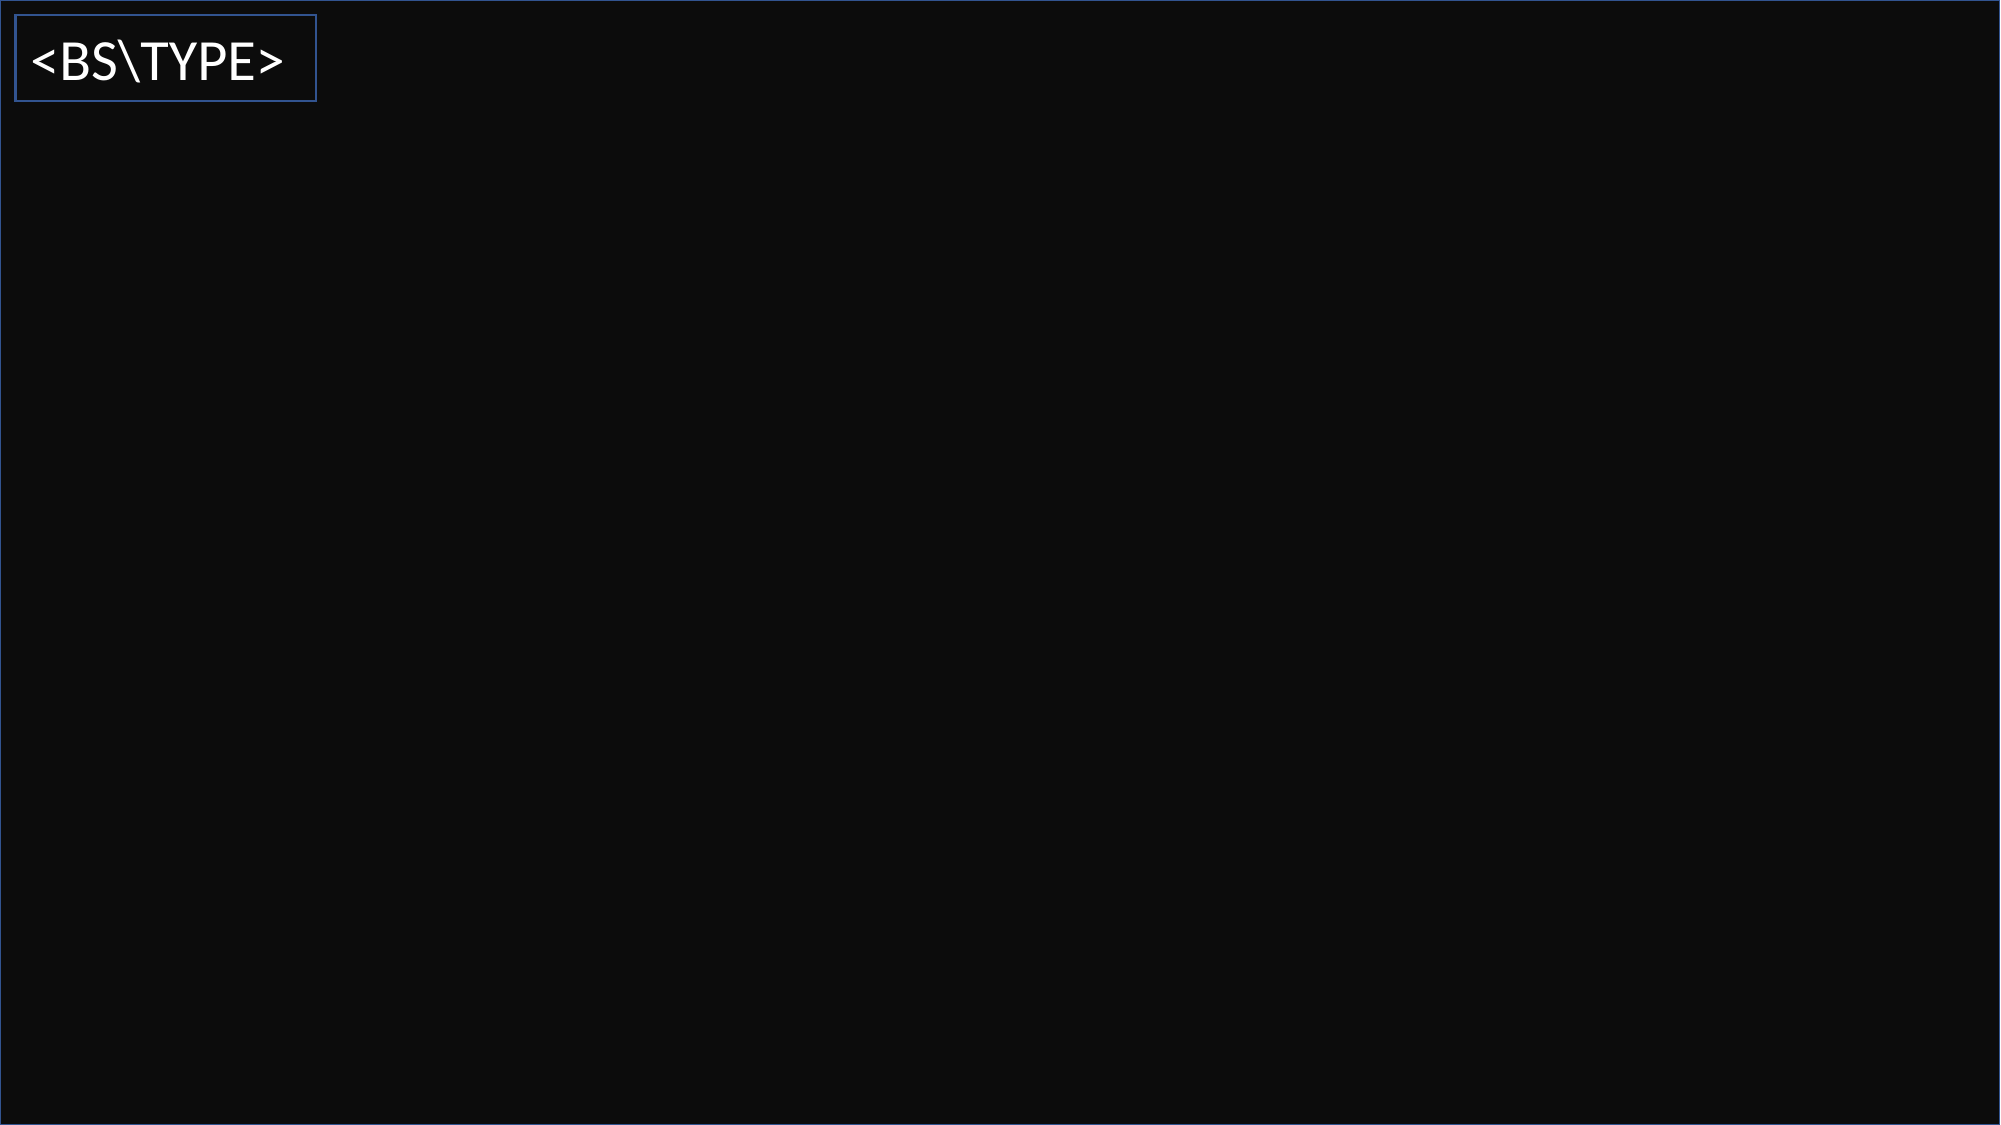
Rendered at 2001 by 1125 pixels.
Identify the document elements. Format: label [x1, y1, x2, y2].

text_box [0, 0, 2000, 1125]
text_box [14, 14, 317, 102]
